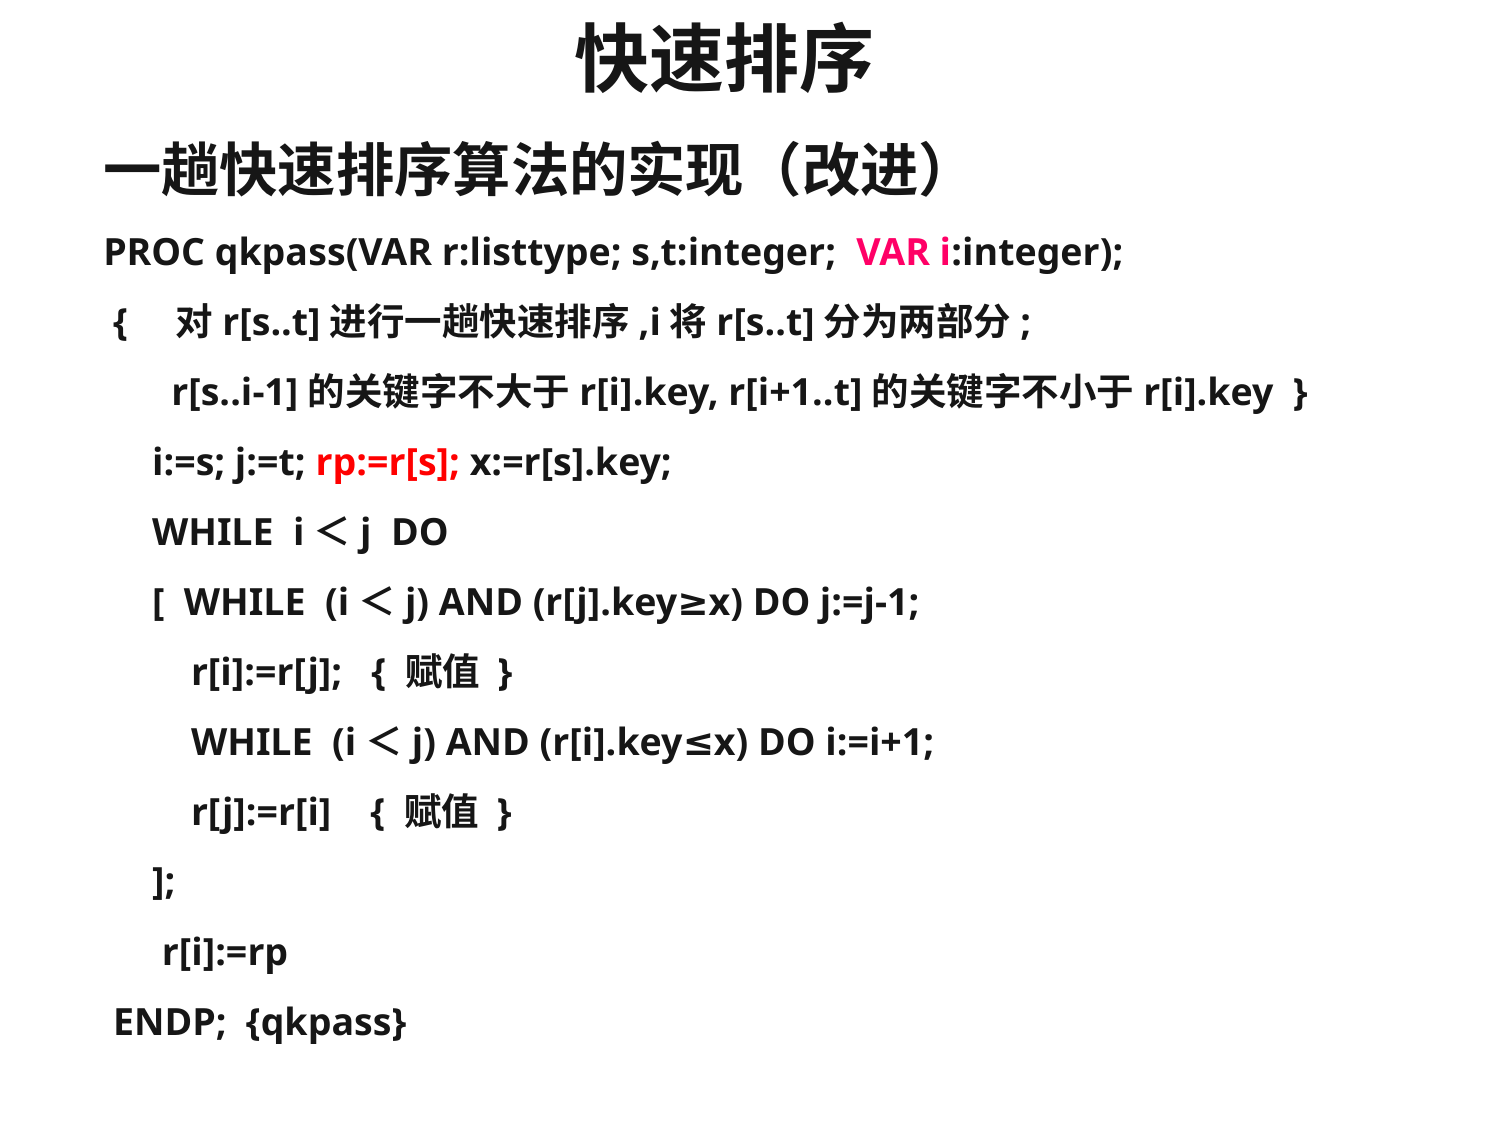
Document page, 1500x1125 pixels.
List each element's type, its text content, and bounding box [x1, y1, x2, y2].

list 一趟快速排序算法的实现（改进） PROC qkpass(VAR r:listtype; s,t:integer; VAR i:integer); { 对r[s..t]进行一趟快速排序,i将r[s..t]分为两部分; r[s..i-1]的关键字不大于r[i].key, r[i+1..t]的关键字不小于r[i].key } i:=s; j:=t; rp:=r[s]; x:=r[s].key; WHILE i＜j DO [ WHILE (i＜j) AND (r[j].key≥x) DO j:=j-1; r[i]:=r[j]; { 赋值 } WHILE (i＜j) AND (r[i].key≤x) DO i:=i+1; r[j]:=r[i] { 赋值 } ]; r[i]:=rp ENDP; {qkpass} [88, 125, 1400, 925]
text_box 快速排序 [112, 0, 1338, 110]
